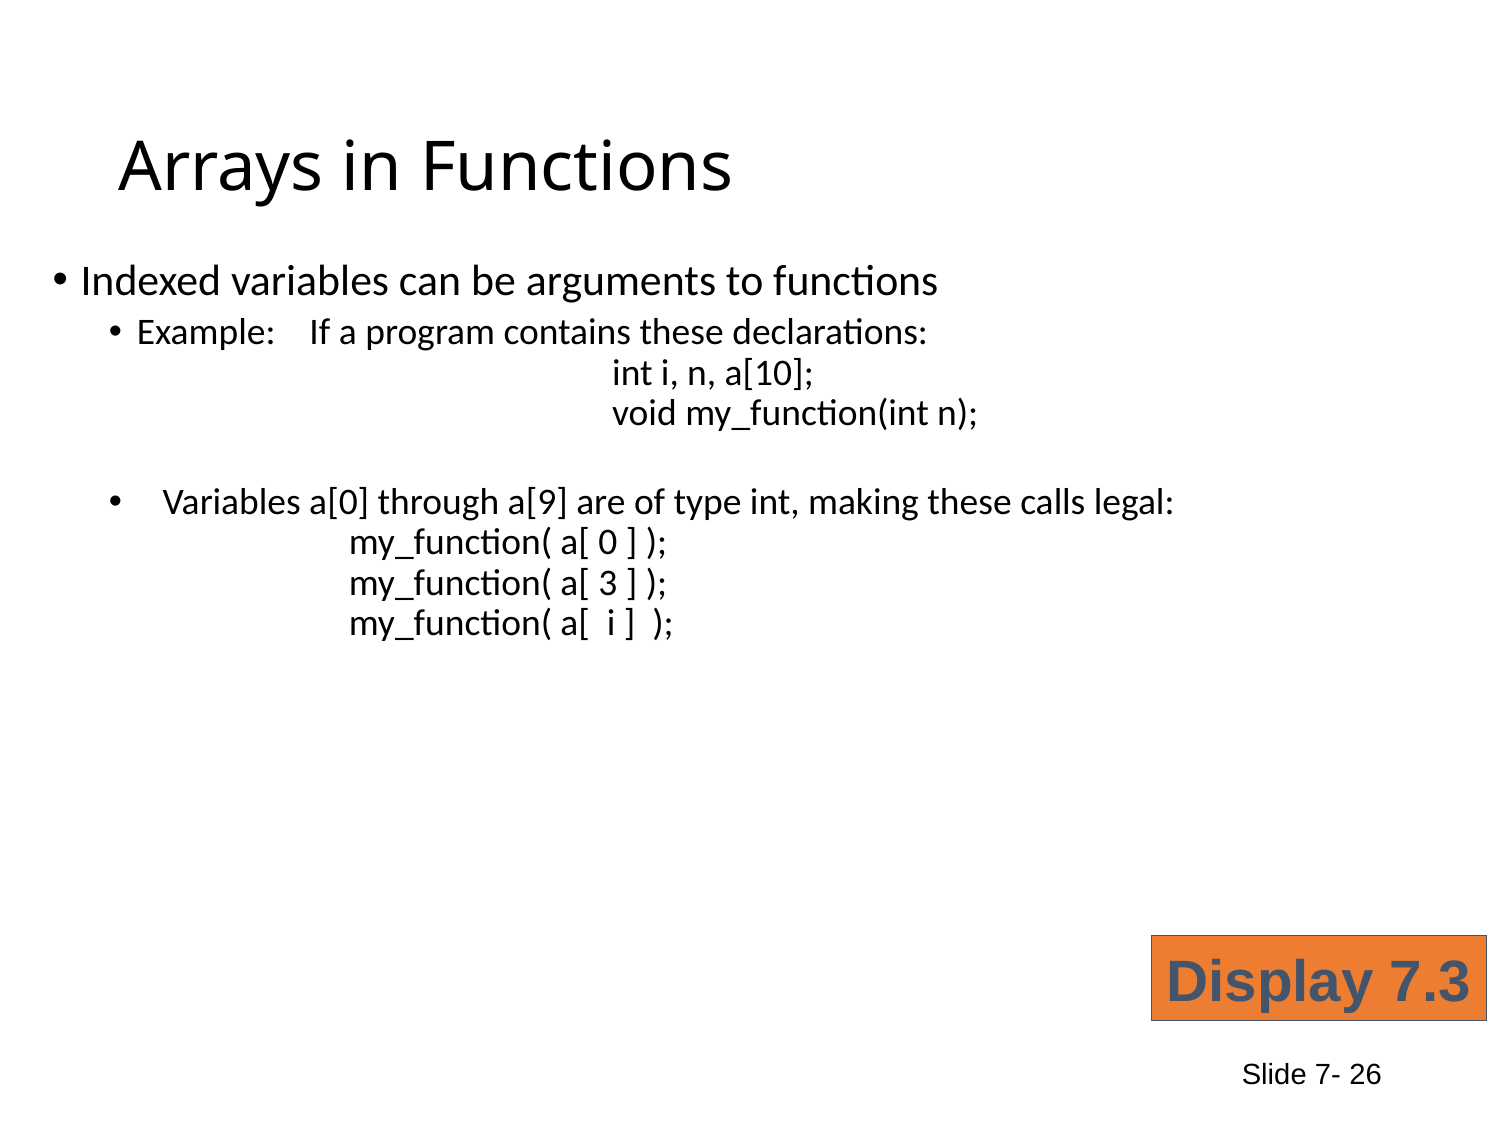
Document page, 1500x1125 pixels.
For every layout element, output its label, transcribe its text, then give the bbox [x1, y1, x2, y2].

slide_number Slide 7- 26 [1059, 1042, 1397, 1103]
text_box Display 7.3 [1151, 935, 1487, 1021]
title Arrays in Functions [103, 59, 1397, 249]
list Indexed variables can be arguments to functions Example: If a program contains these declarations: int i, n, a[10]; void my_function(int n); Variables a[0] through a[9] are of type int, making these calls legal: my_function( a[ 0 ] ); my_function( a[ 3 ] ); my_function( a[ i ] ); [37, 249, 1399, 713]
